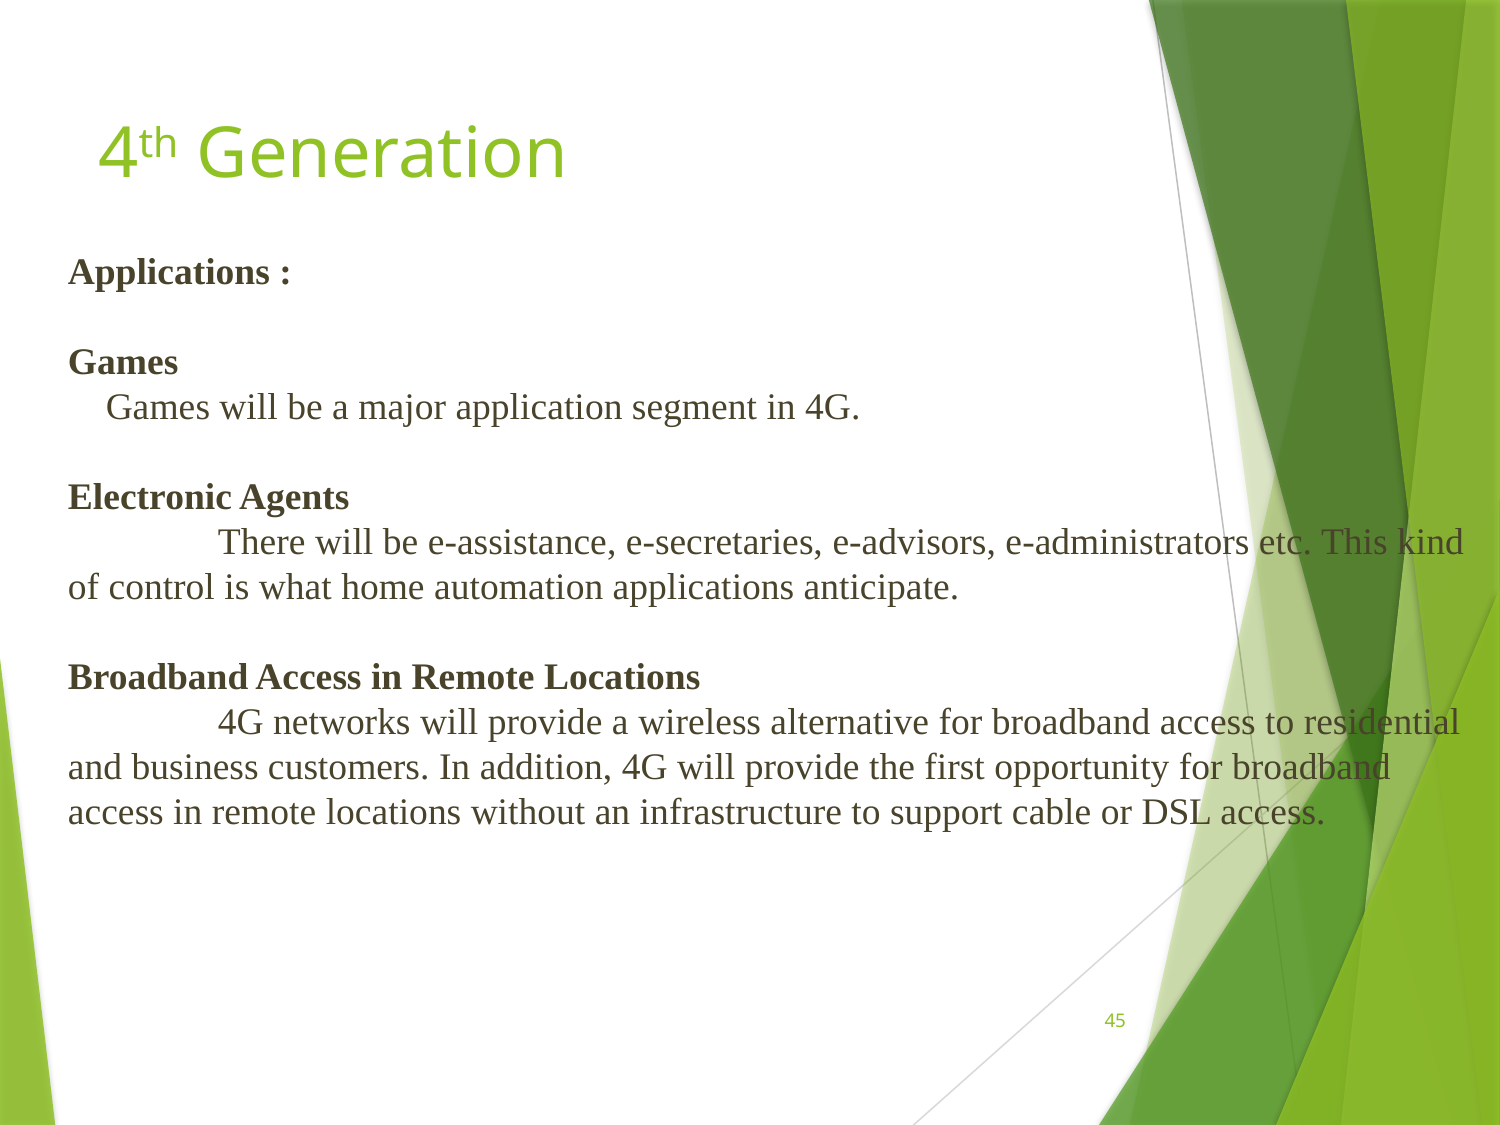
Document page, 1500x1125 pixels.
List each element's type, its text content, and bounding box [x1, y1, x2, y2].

slide_number 45 [1056, 991, 1141, 1051]
text_box Applications : Games Games will be a major application segment in 4G. Electronic Agents There will be e-assistance, e-secretaries, e-advisors, e-administrators etc. This kind of control is what home automation applications anticipate. Broadband Access in Remote Locations 4G networks will provide a wireless alternative for broadband access to residential and business customers. In addition, 4G will provide the first opportunity for broadband access in remote locations without an infrastructure to support cable or DSL access. [53, 0, 1500, 1125]
title 4th Generation [83, 99, 1138, 200]
